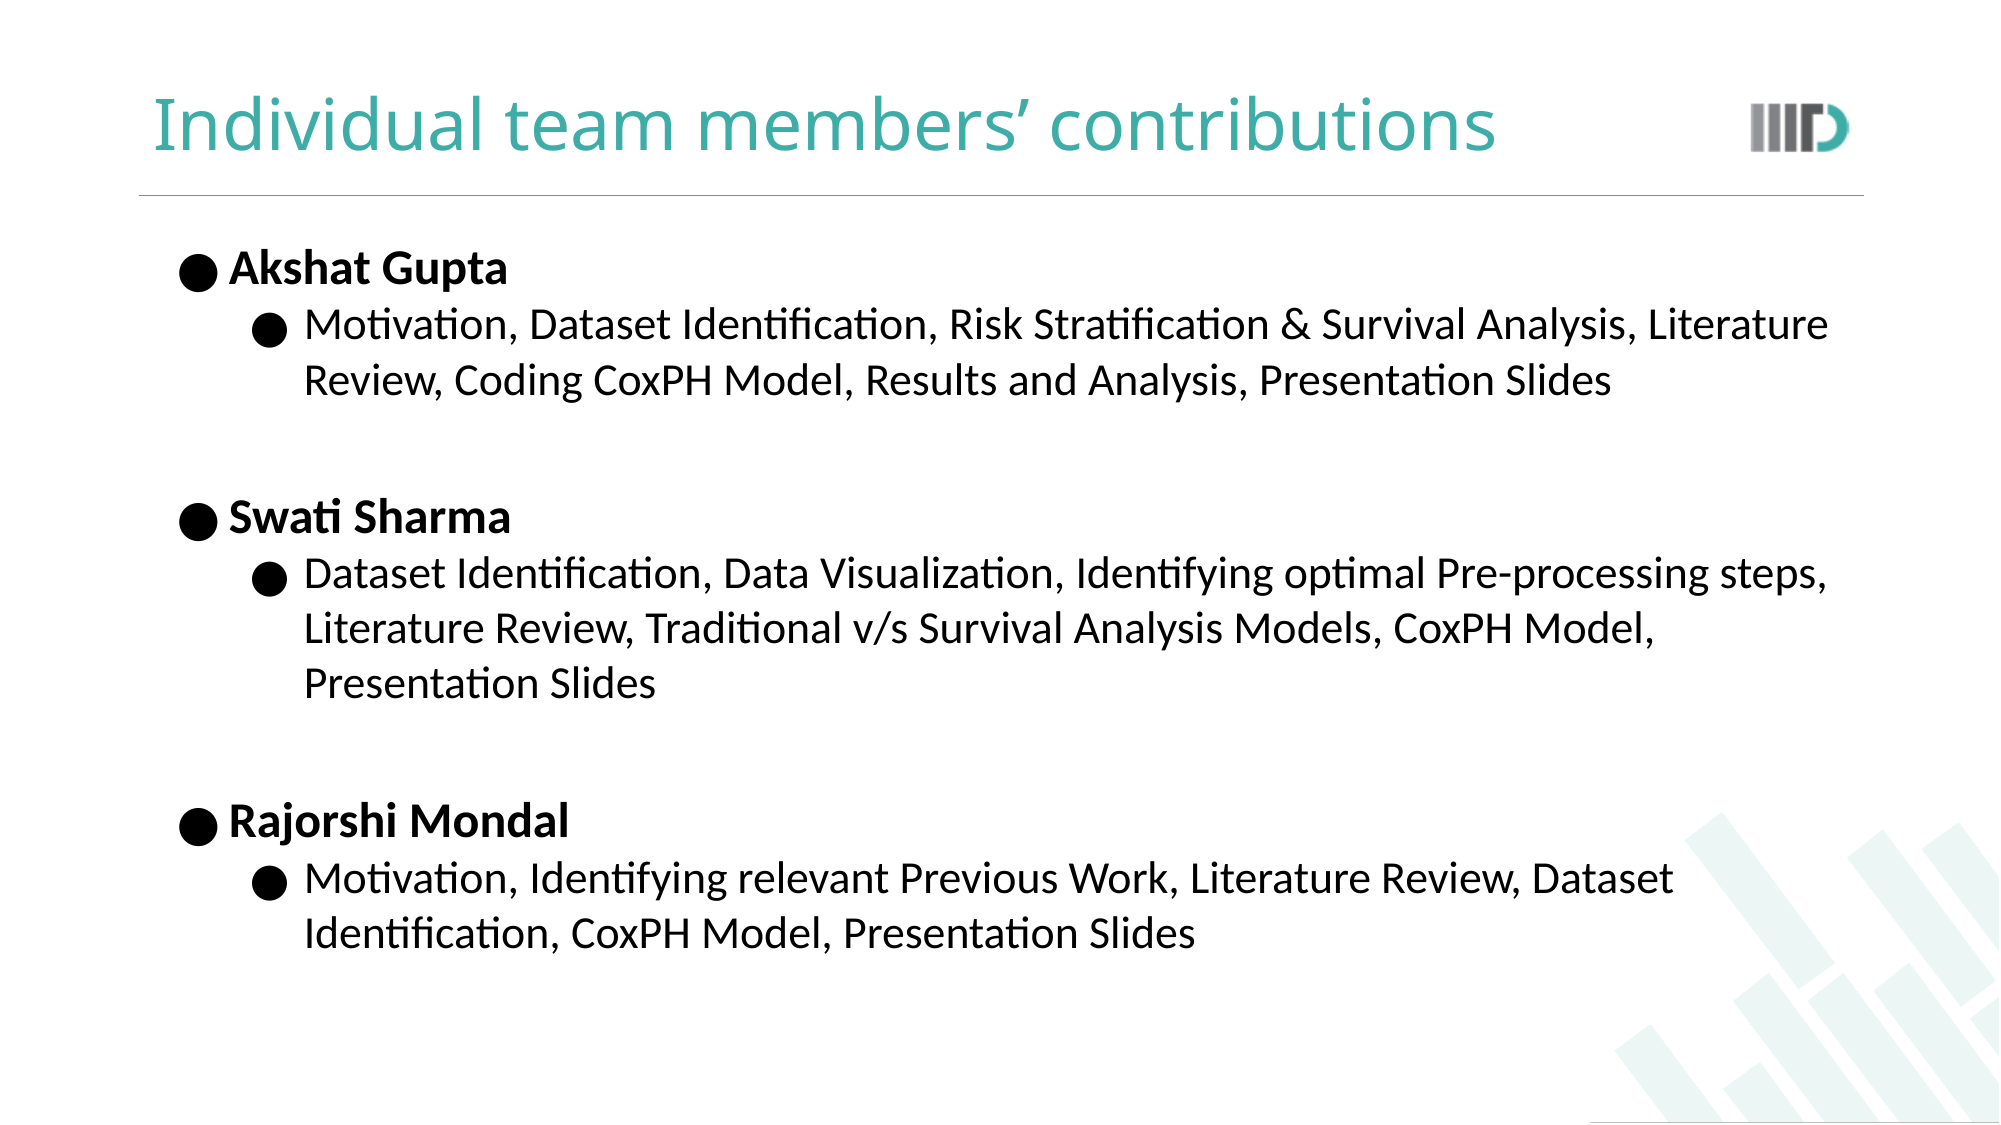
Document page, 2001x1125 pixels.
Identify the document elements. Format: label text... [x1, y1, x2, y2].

title Individual team members’ contributions [138, 60, 1689, 196]
list Akshat Gupta Motivation, Dataset Identification, Risk Stratification & Survival Analysis, Literature Review, Coding CoxPH Model, Results and Analysis, Presentation Slides Swati Sharma Dataset Identification, Data Visualization, Identifying optimal Pre-processing steps, Literature Review, Traditional v/s Survival Analysis Models, CoxPH Model, Presentation Slides Rajorshi Mondal Motivation, Identifying relevant Previous Work, Literature Review, Dataset Identification, CoxPH Model, Presentation Slides [138, 226, 1864, 1014]
picture [1732, 91, 1864, 165]
picture [1590, 785, 2000, 1125]
